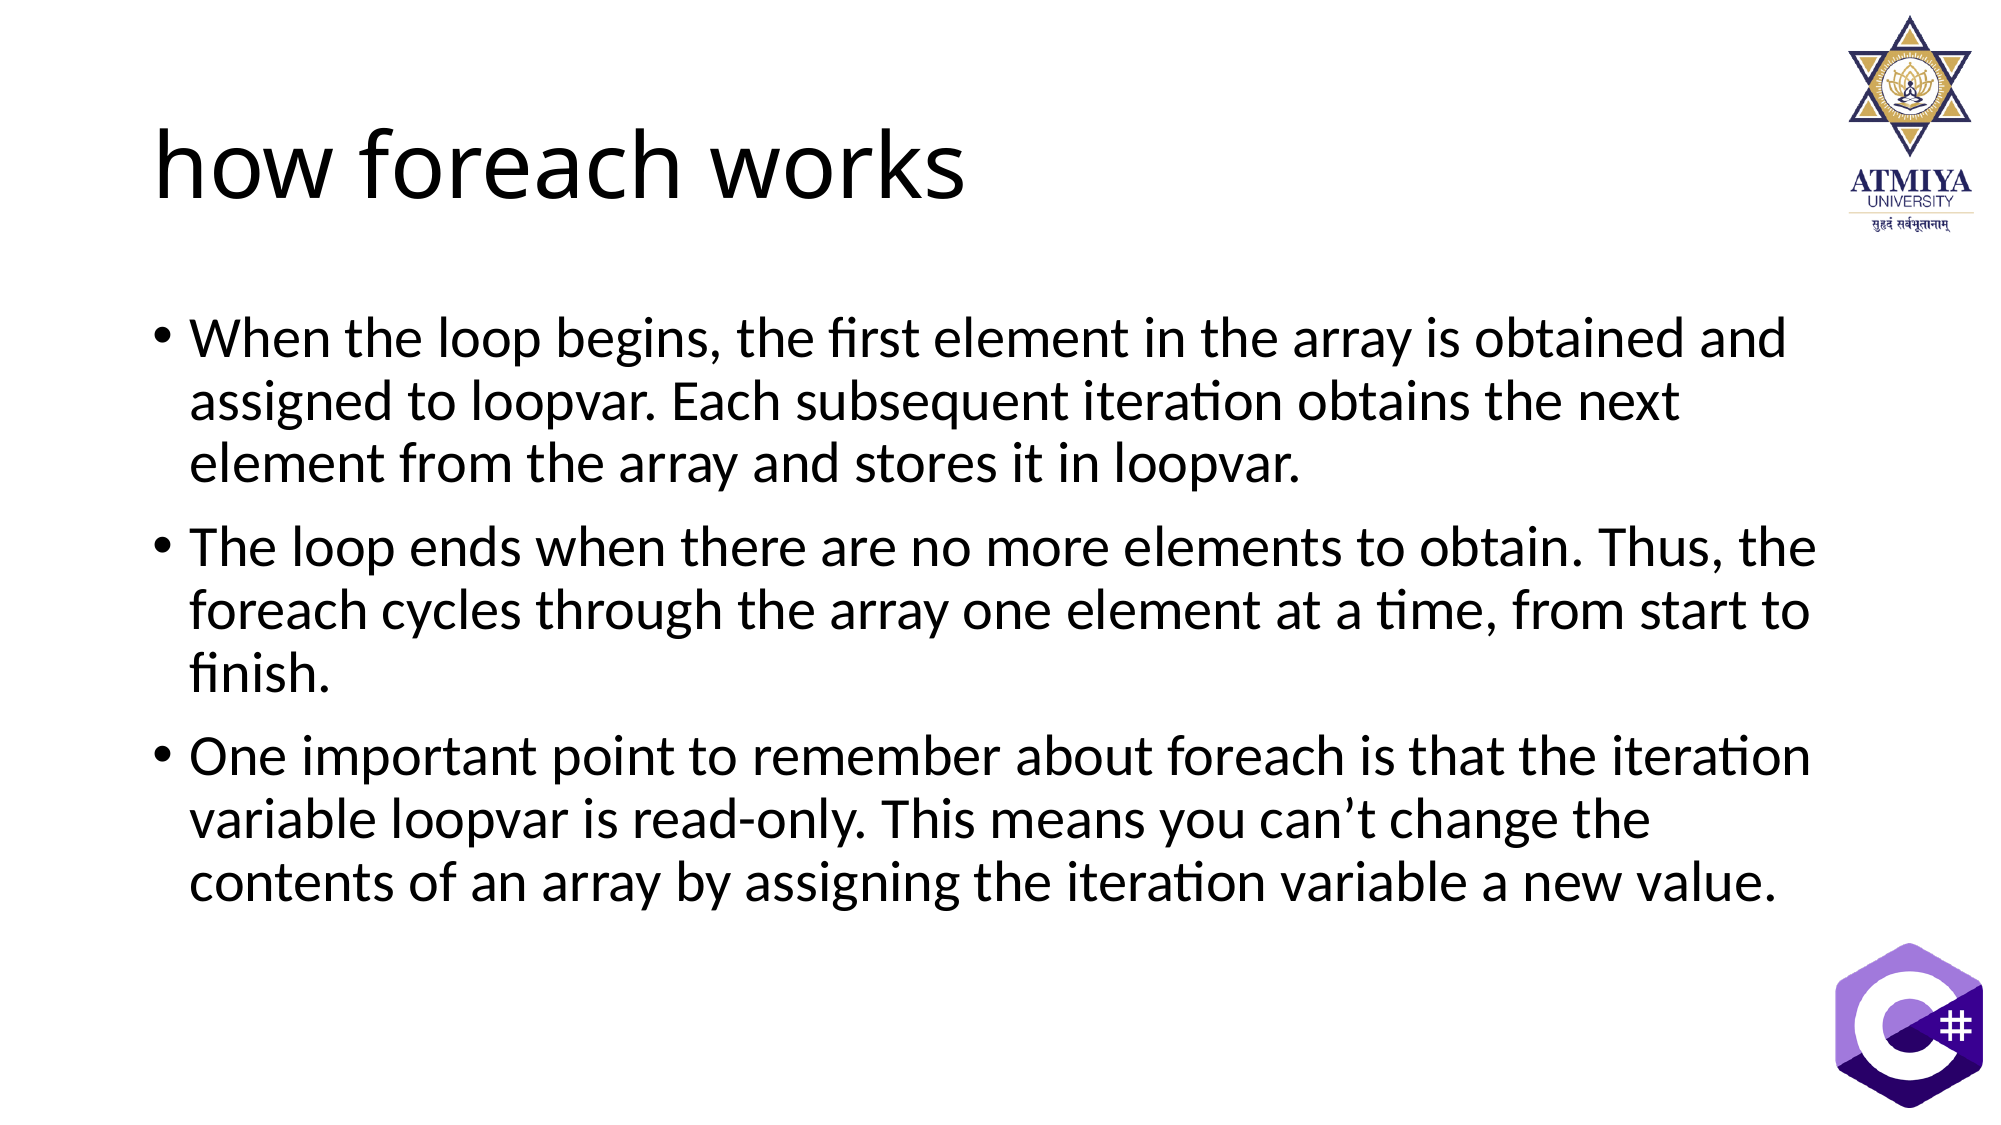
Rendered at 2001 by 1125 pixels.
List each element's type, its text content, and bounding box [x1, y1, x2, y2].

picture [1835, 15, 1985, 235]
picture [1835, 943, 1983, 1108]
title how foreach works [137, 59, 1863, 278]
list When the loop begins, the first element in the array is obtained and assigned to loopvar. Each subsequent iteration obtains the next element from the array and stores it in loopvar. The loop ends when there are no more elements to obtain. Thus, the foreach cycles through the array one element at a time, from start to finish. One important point to remember about foreach is that the iteration variable loopvar is read-only. This means you can’t change the contents of an array by assigning the iteration variable a new value. [137, 299, 1863, 1014]
